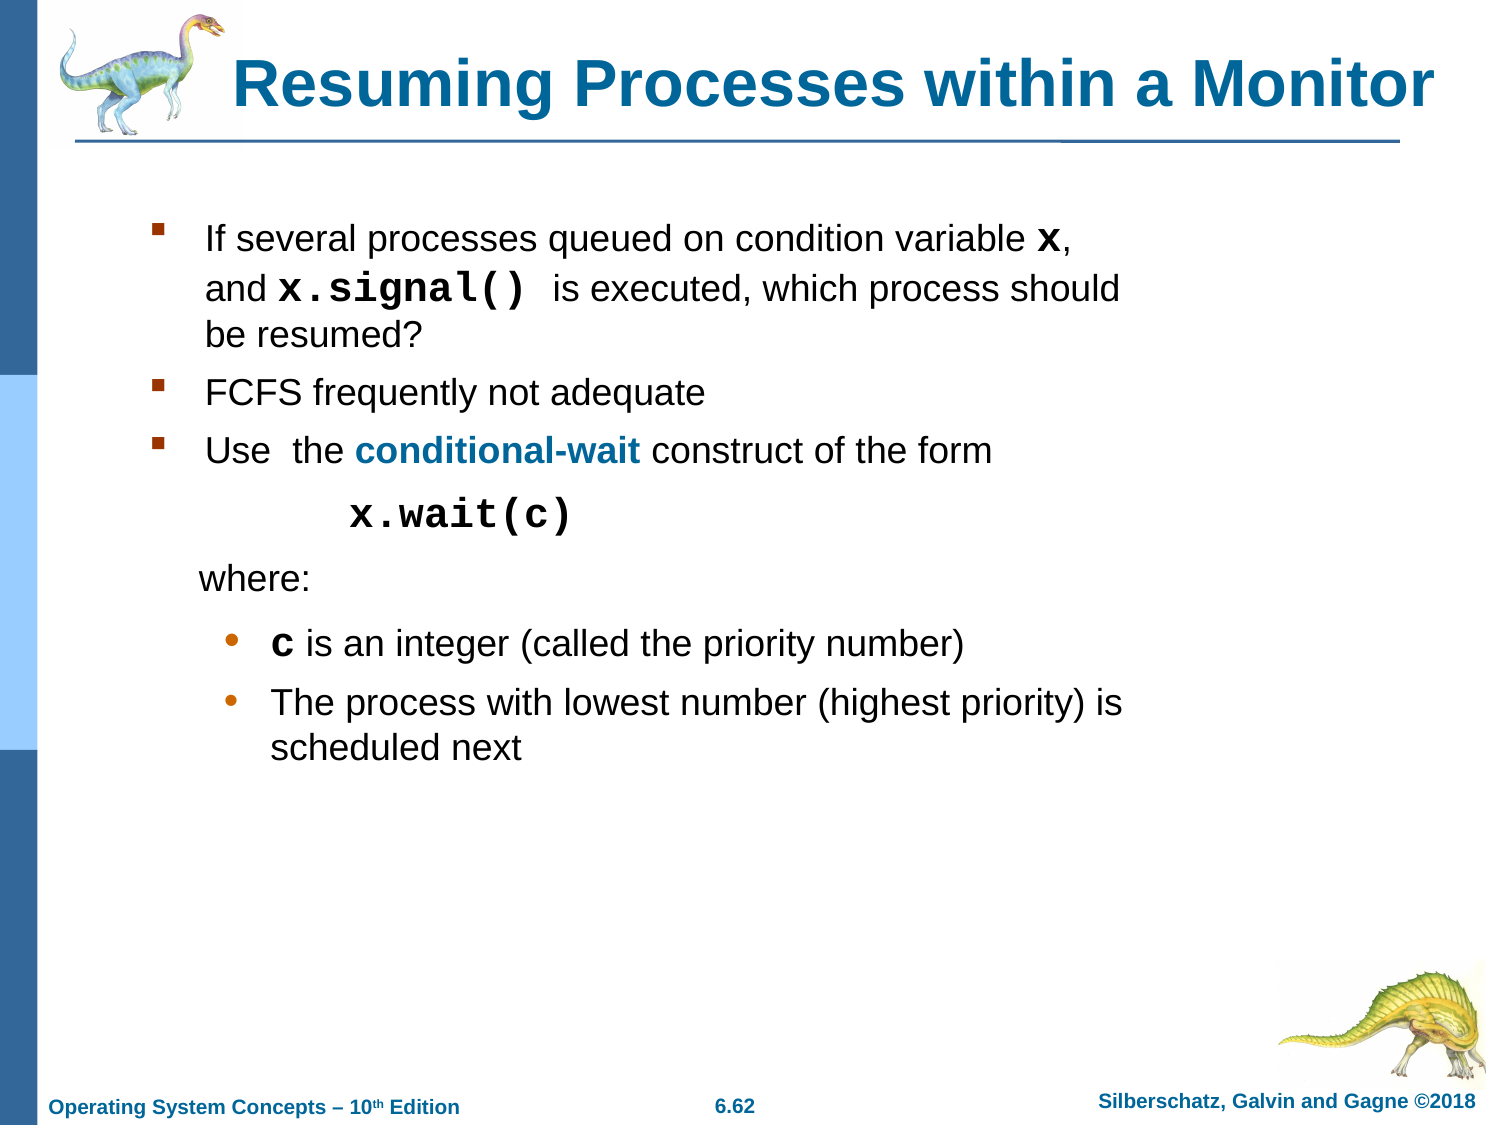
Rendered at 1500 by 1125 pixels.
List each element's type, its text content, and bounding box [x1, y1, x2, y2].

picture [1275, 959, 1486, 1090]
title Resuming Processes within a Monitor [159, 32, 1500, 127]
list If several processes queued on condition variable x, and x.signal() is executed, which process should be resumed? FCFS frequently not adequate Use the conditional-wait construct of the form x.wait(c) where: c is an integer (called the priority number) The process with lowest number (highest priority) is scheduled next [133, 202, 1148, 948]
picture [46, 0, 243, 149]
